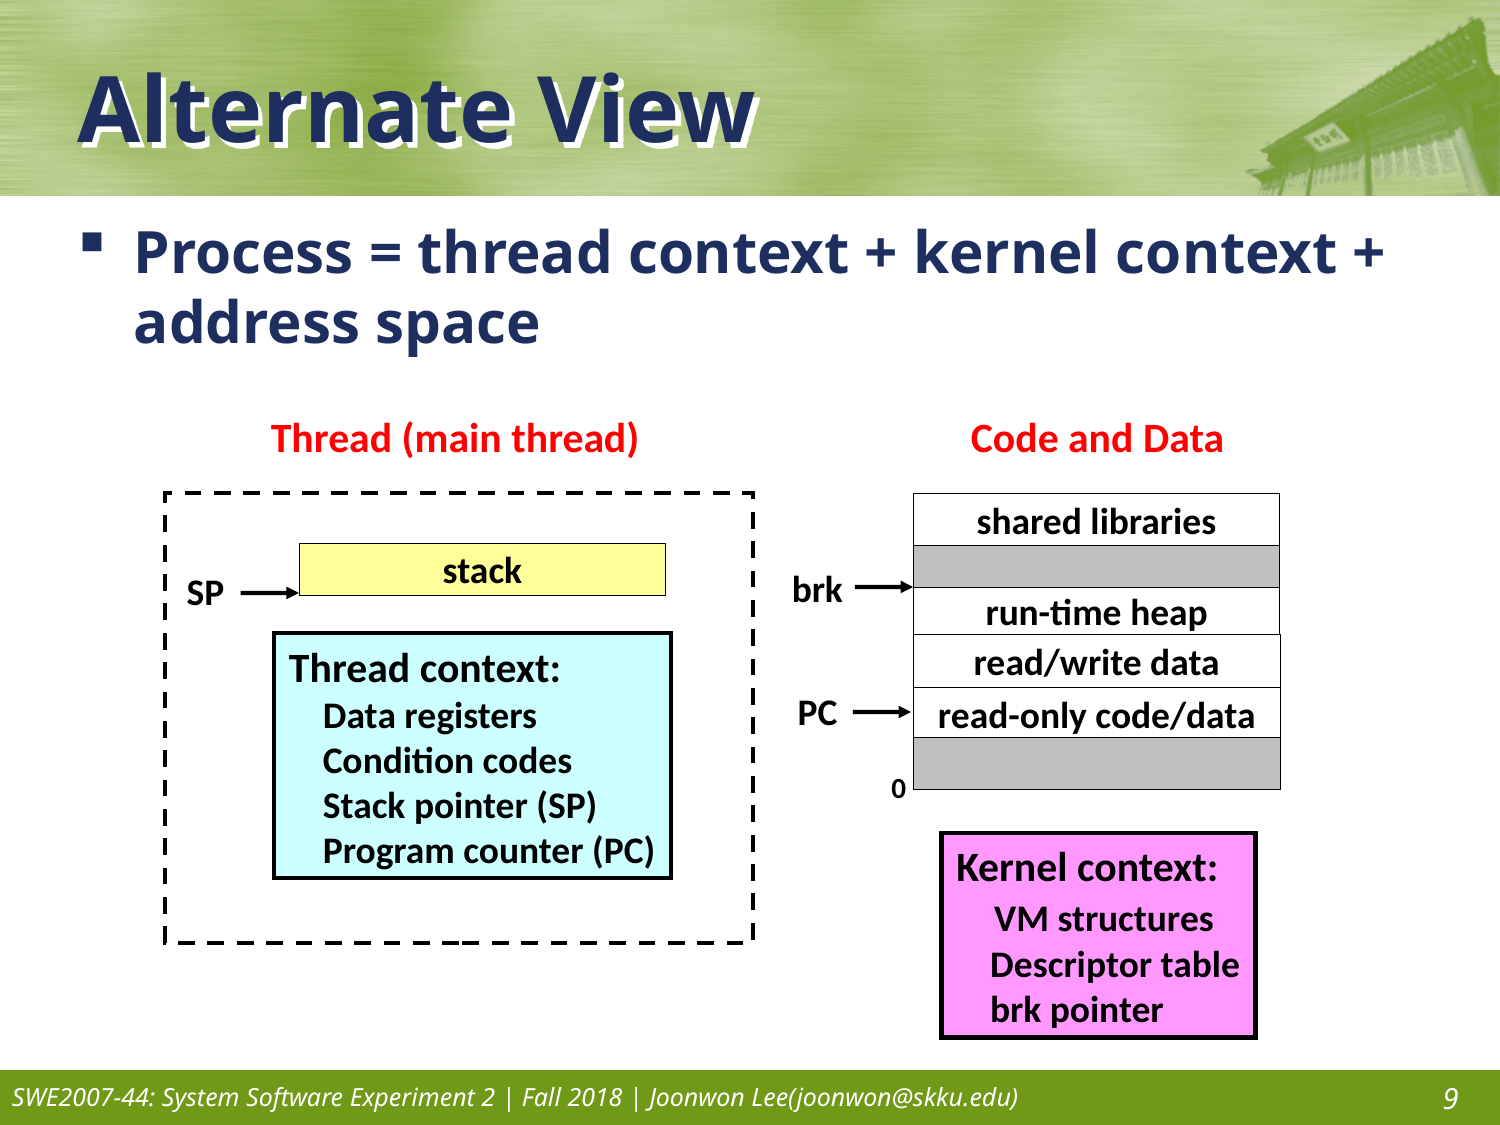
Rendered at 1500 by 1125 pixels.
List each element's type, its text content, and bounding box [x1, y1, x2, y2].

text_box [165, 492, 753, 943]
picture [0, 1070, 1500, 1125]
title Alternate View [62, 12, 1451, 201]
text_box [913, 545, 1280, 587]
text_box Kernel context: VM structures Descriptor table brk pointer [941, 832, 1256, 1038]
text_box [854, 580, 914, 594]
text_box 0 [876, 761, 922, 812]
text_box run-time heap [913, 587, 1280, 634]
text_box Thread (main thread) [256, 403, 655, 468]
text_box read-only code/data [913, 686, 1280, 737]
picture [0, 0, 1500, 196]
text_box PC [782, 680, 853, 740]
text_box Code and Data [946, 403, 1240, 468]
list Process = thread context + kernel context + address space [62, 207, 1451, 1048]
text_box shared libraries [913, 492, 1280, 545]
text_box brk [776, 557, 858, 617]
text_box [852, 705, 912, 719]
text_box [913, 737, 1280, 790]
text_box read/write data [913, 634, 1280, 686]
